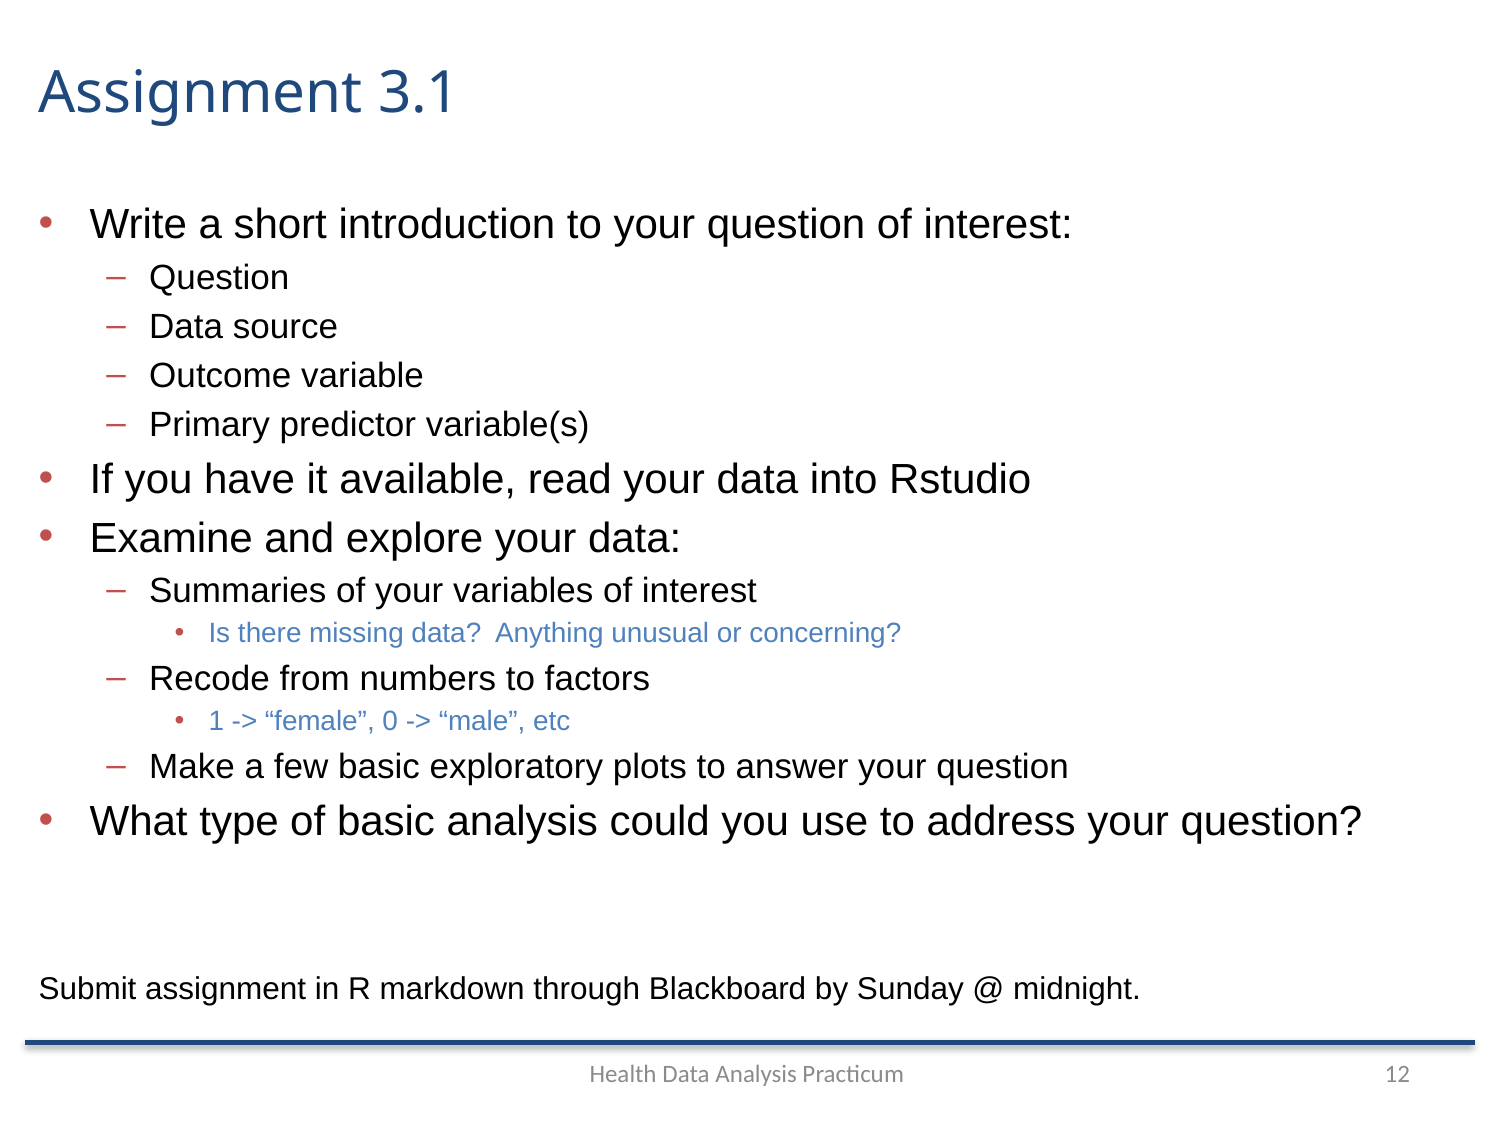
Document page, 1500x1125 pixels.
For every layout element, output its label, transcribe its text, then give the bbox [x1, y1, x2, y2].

slide_number 12 [1075, 1042, 1425, 1103]
title Assignment 3.1 [23, 21, 1467, 157]
footer Health Data Analysis Practicum [425, 1042, 1075, 1103]
list Write a short introduction to your question of interest: Question Data source Outcome variable Primary predictor variable(s) If you have it available, read your data into Rstudio Examine and explore your data: Summaries of your variables of interest Is there missing data? Anything unusual or concerning? Recode from numbers to factors 1 -> “female”, 0 -> “male”, etc Make a few basic exploratory plots to answer your question What type of basic analysis could you use to address your question? Submit assignment in R markdown through Blackboard by Sunday @ midnight. [23, 189, 1467, 1021]
